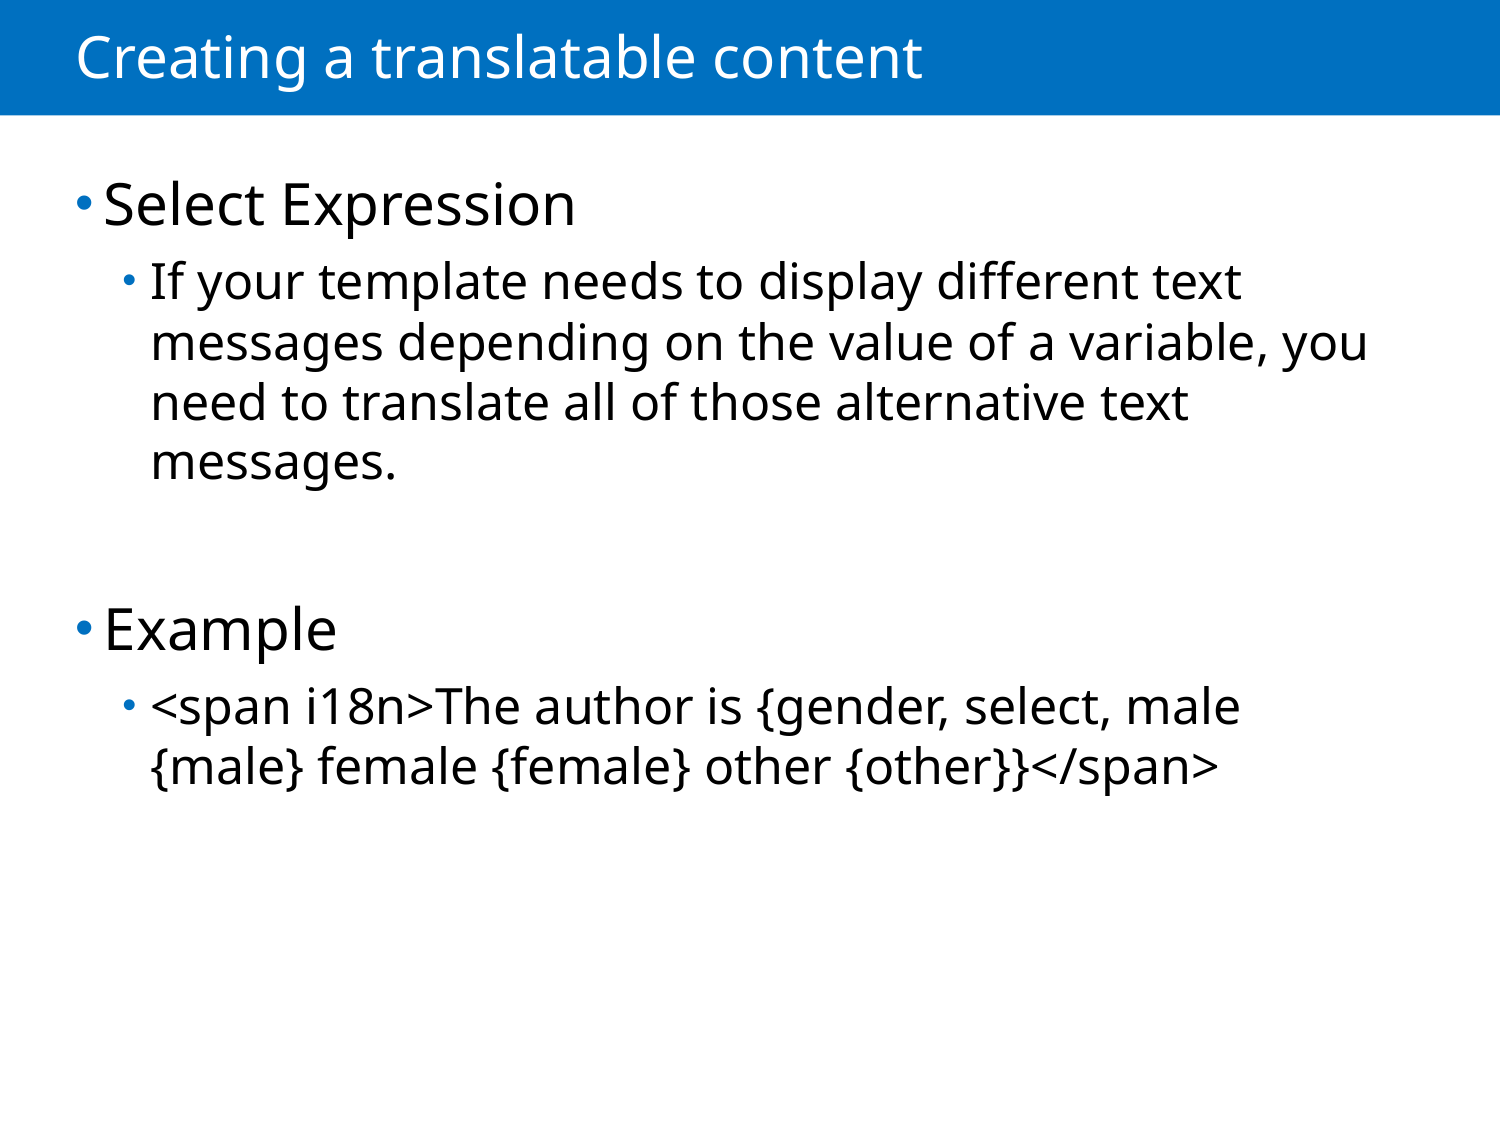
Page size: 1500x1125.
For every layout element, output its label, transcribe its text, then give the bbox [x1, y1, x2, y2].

title Creating a translatable content [75, 0, 1351, 122]
list Select Expression If your template needs to display different text messages depending on the value of a variable, you need to translate all of those alternative text messages. Example <span i18n>The author is {gender, select, male {male} female {female} other {other}}</span> [74, 167, 1408, 1013]
